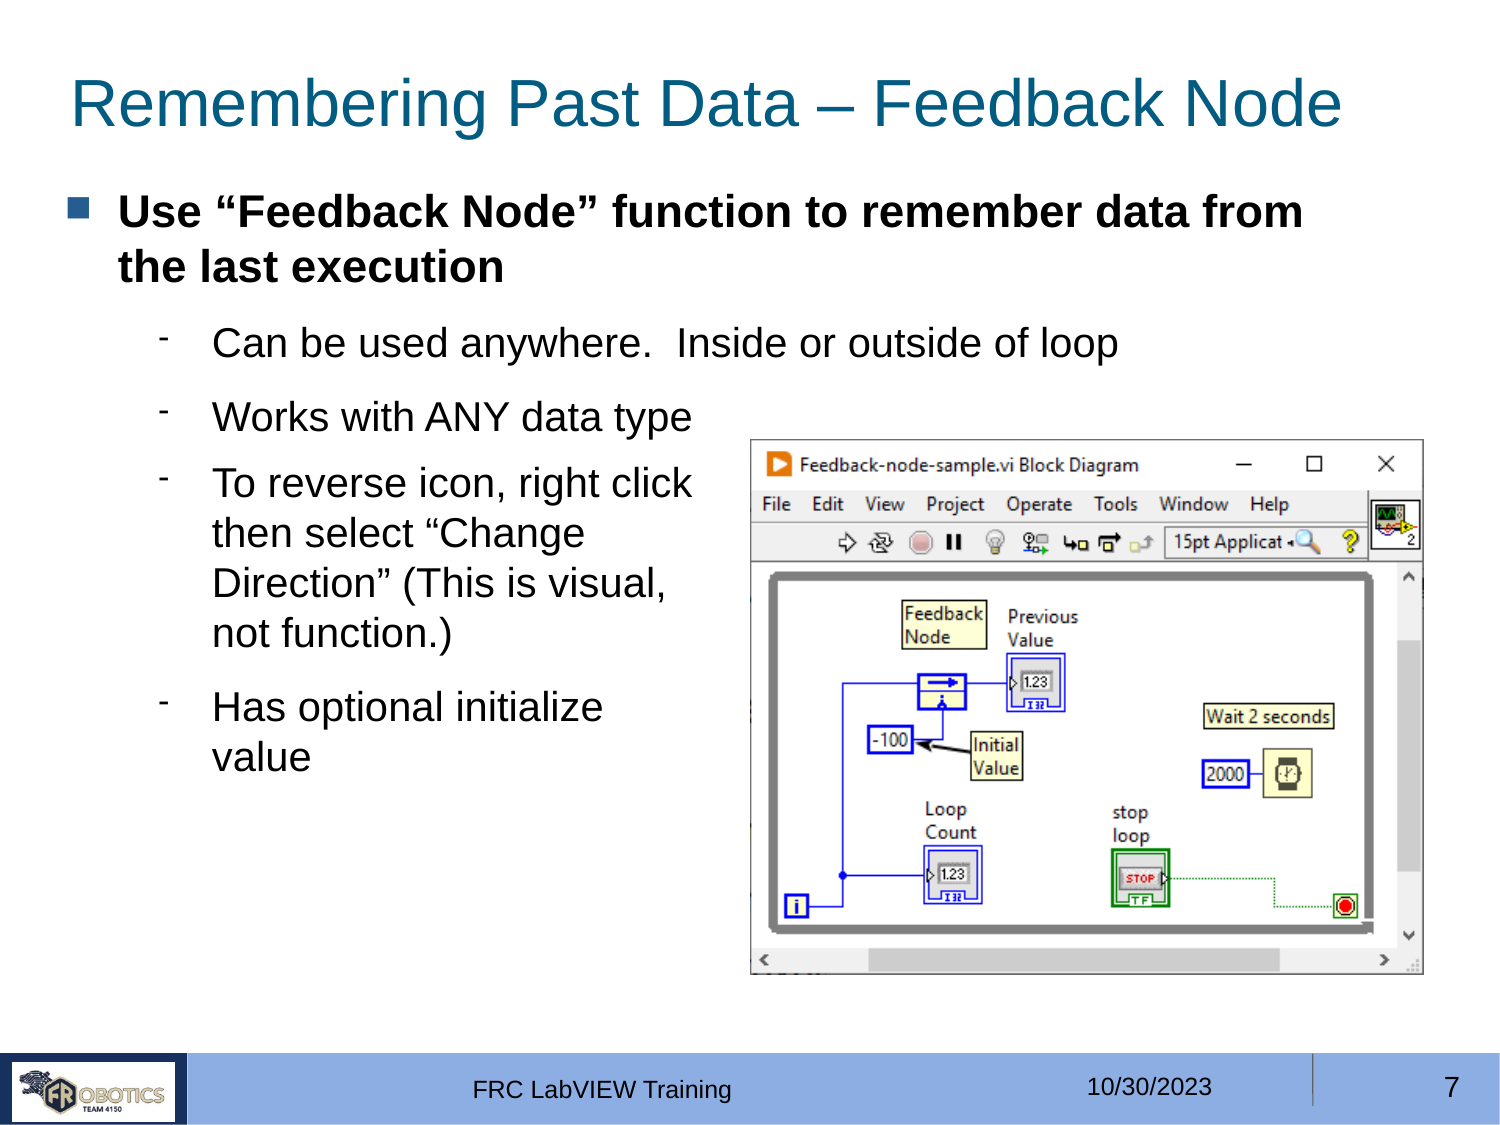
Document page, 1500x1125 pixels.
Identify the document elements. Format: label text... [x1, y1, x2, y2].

title Remembering Past Data – Feedback Node [55, 52, 1443, 148]
slide_number <number> [1337, 1072, 1475, 1100]
text_box To reverse icon, right click then select “Change Direction” (This is visual, not function.) Has optional initialize value [55, 375, 713, 726]
list Use “Feedback Node” function to remember data from the last execution Can be used anywhere. Inside or outside of loop Works with ANY data type [55, 174, 1340, 525]
picture [12, 1062, 175, 1122]
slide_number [1012, 1071, 1288, 1100]
footer FRC LabVIEW Training [225, 1074, 988, 1103]
picture [749, 439, 1424, 975]
